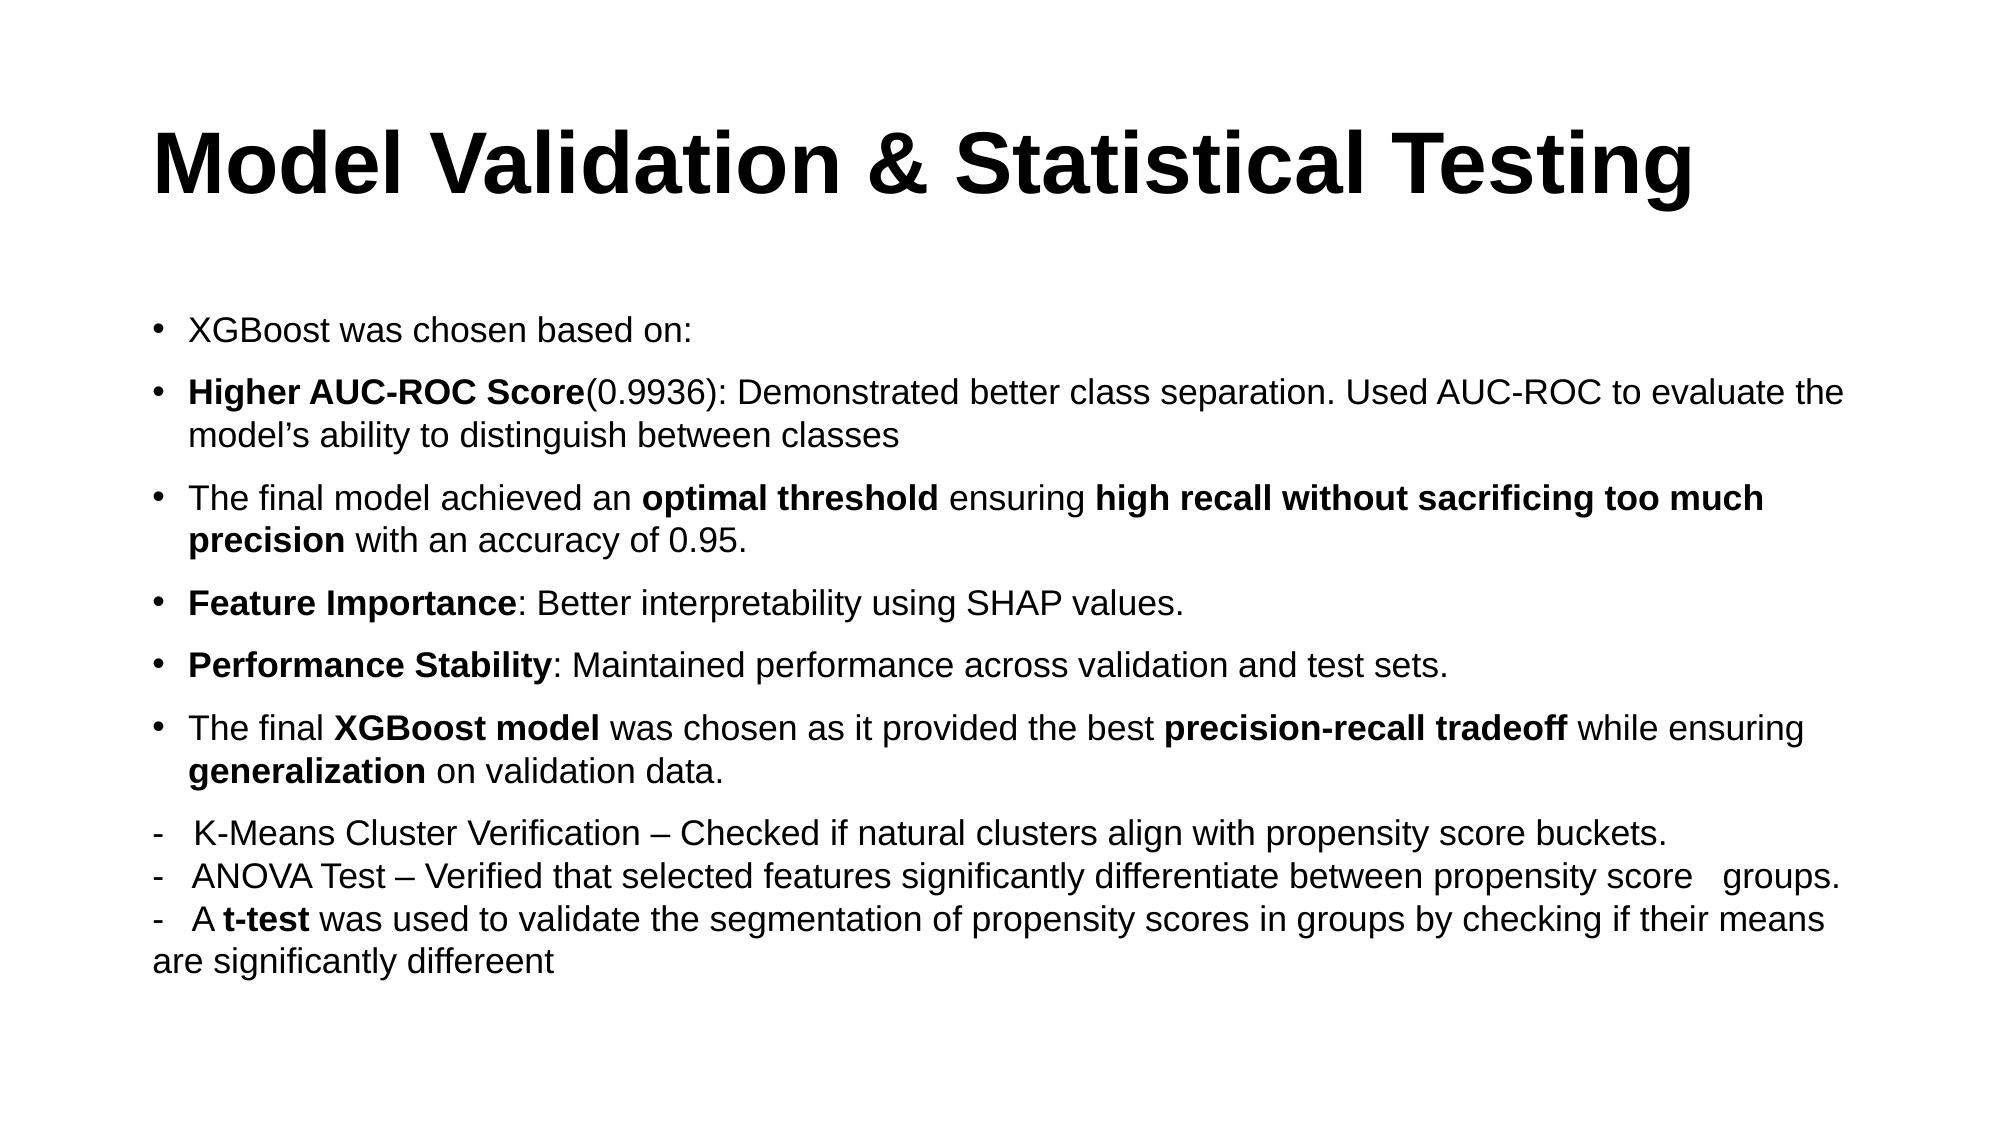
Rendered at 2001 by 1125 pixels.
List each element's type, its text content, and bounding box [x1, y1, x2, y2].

title Model Validation & Statistical Testing [137, 56, 1863, 275]
list XGBoost was chosen based on: Higher AUC-ROC Score(0.9936): Demonstrated better class separation. Used AUC-ROC to evaluate the model’s ability to distinguish between classes The final model achieved an optimal threshold ensuring high recall without sacrificing too much precision with an accuracy of 0.95. Feature Importance: Better interpretability using SHAP values. Performance Stability: Maintained performance across validation and test sets. The final XGBoost model was chosen as it provided the best precision-recall tradeoff while ensuring generalization on validation data. - K-Means Cluster Verification – Checked if natural clusters align with propensity score buckets. - ANOVA Test – Verified that selected features significantly differentiate between propensity score groups. - A t-test was used to validate the segmentation of propensity scores in groups by checking if their means are significantly differeent [137, 299, 1863, 1036]
